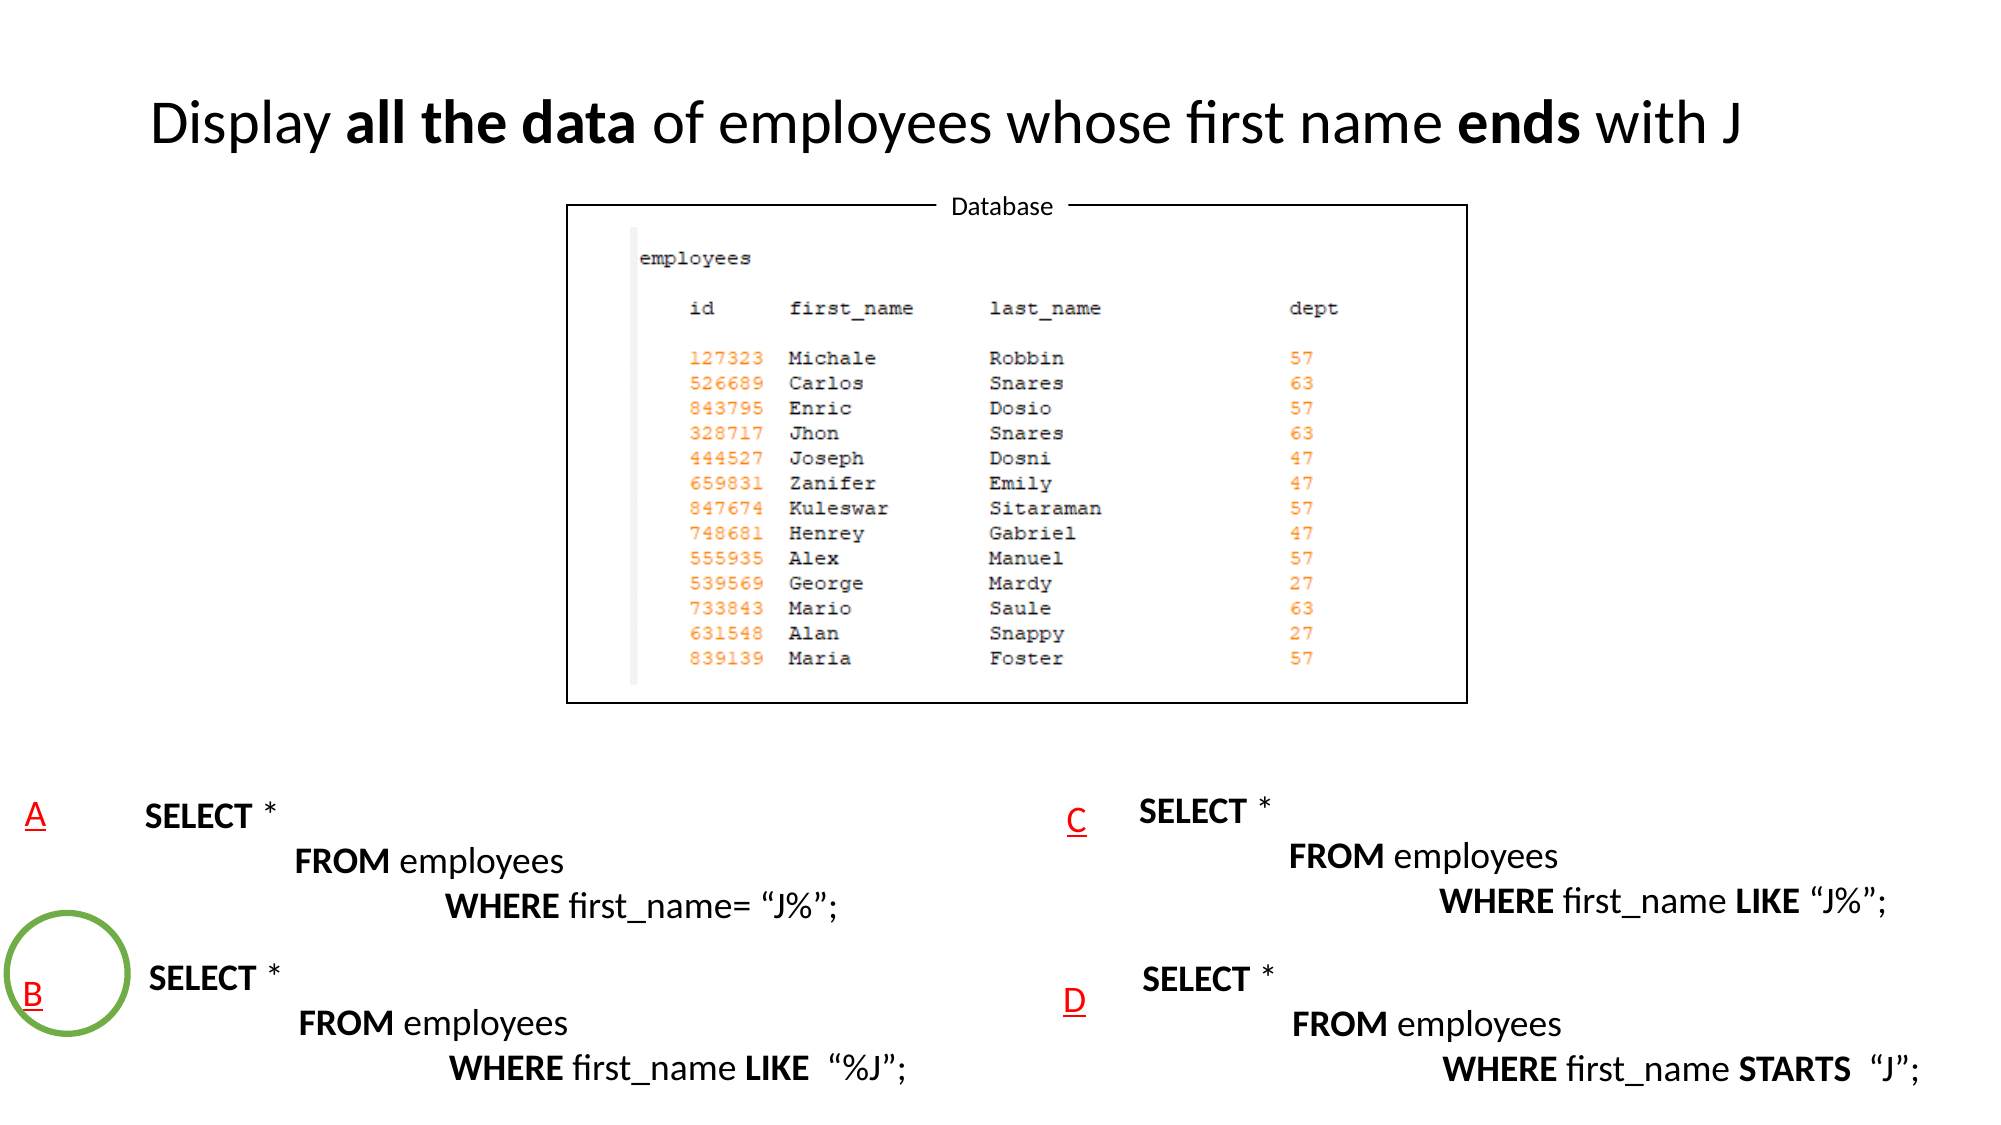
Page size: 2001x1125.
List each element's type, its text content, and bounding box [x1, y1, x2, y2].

text_box [566, 204, 1468, 704]
text_box Database [936, 180, 1069, 227]
text_box SELECT * FROM employees WHERE first_name STARTS “J”; [977, 946, 1936, 1097]
text_box A [9, 781, 62, 841]
text_box SELECT * FROM employees WHERE first_name LIKE “%J”; [0, 946, 922, 1096]
text_box [5, 911, 129, 1035]
picture [630, 227, 1410, 685]
text_box SELECT * FROM employees WHERE first_name LIKE “J%”; [974, 778, 1903, 928]
text_box SELECT * FROM employees WHERE first_name= “J%”; [0, 784, 854, 934]
text_box Display all the data of employees whose first name ends with J [135, 73, 1758, 163]
